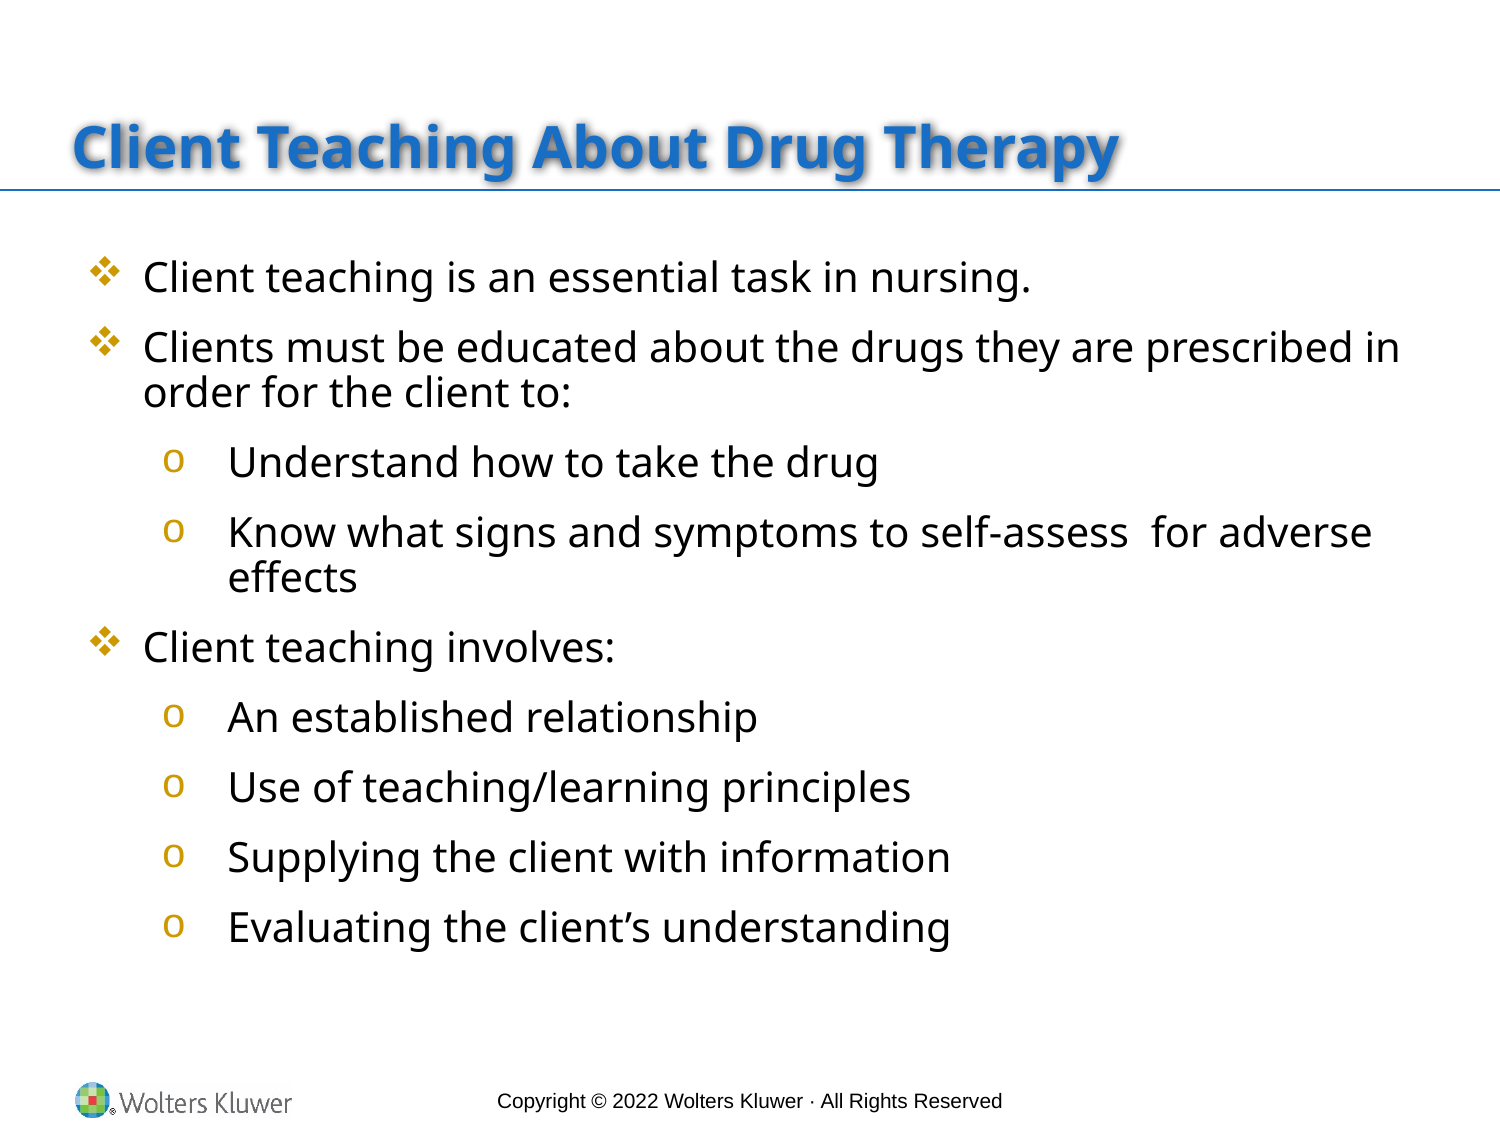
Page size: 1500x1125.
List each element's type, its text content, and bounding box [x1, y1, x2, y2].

picture [75, 1082, 292, 1118]
title Client Teaching About Drug Therapy [71, 117, 1470, 182]
list Client teaching is an essential task in nursing. Clients must be educated about the drugs they are prescribed in order for the client to: Understand how to take the drug Know what signs and symptoms to self-assess for adverse effects Client teaching involves: An established relationship Use of teaching/learning principles Supplying the client with information Evaluating the client’s understanding [71, 249, 1485, 855]
